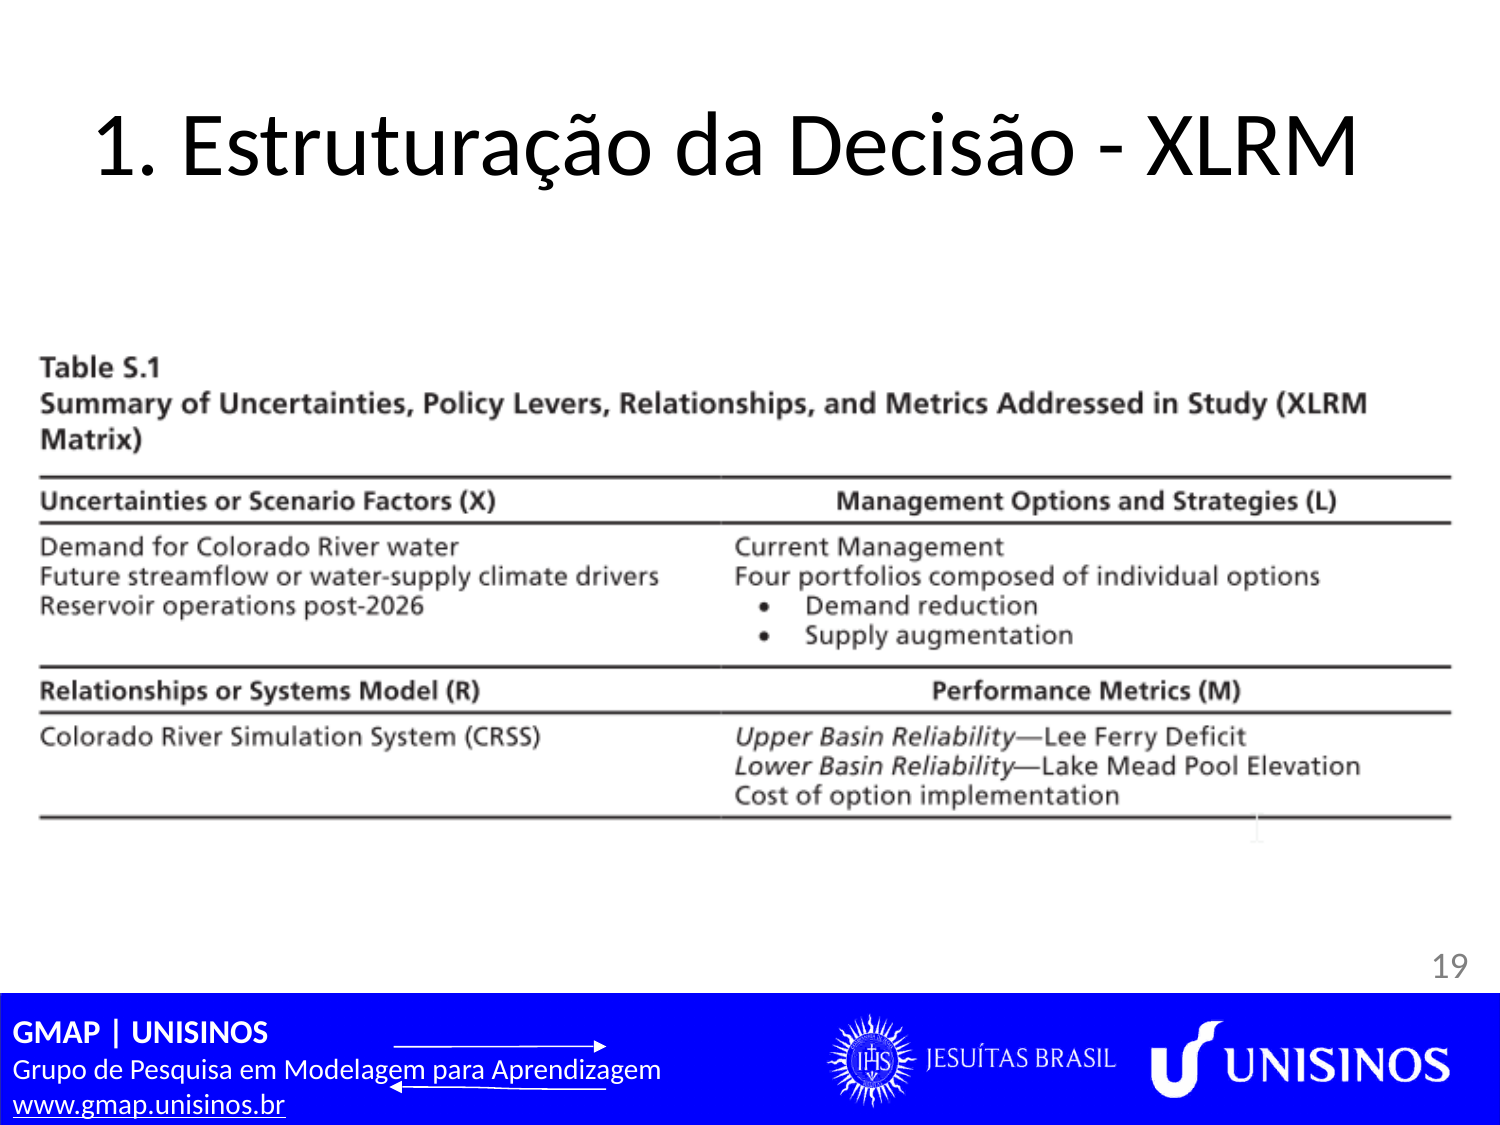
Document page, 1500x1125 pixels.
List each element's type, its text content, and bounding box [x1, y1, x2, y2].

title 1. Estruturação da Decisão - XLRM [75, 45, 1425, 233]
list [22, 337, 1478, 864]
picture [0, 993, 1500, 1125]
